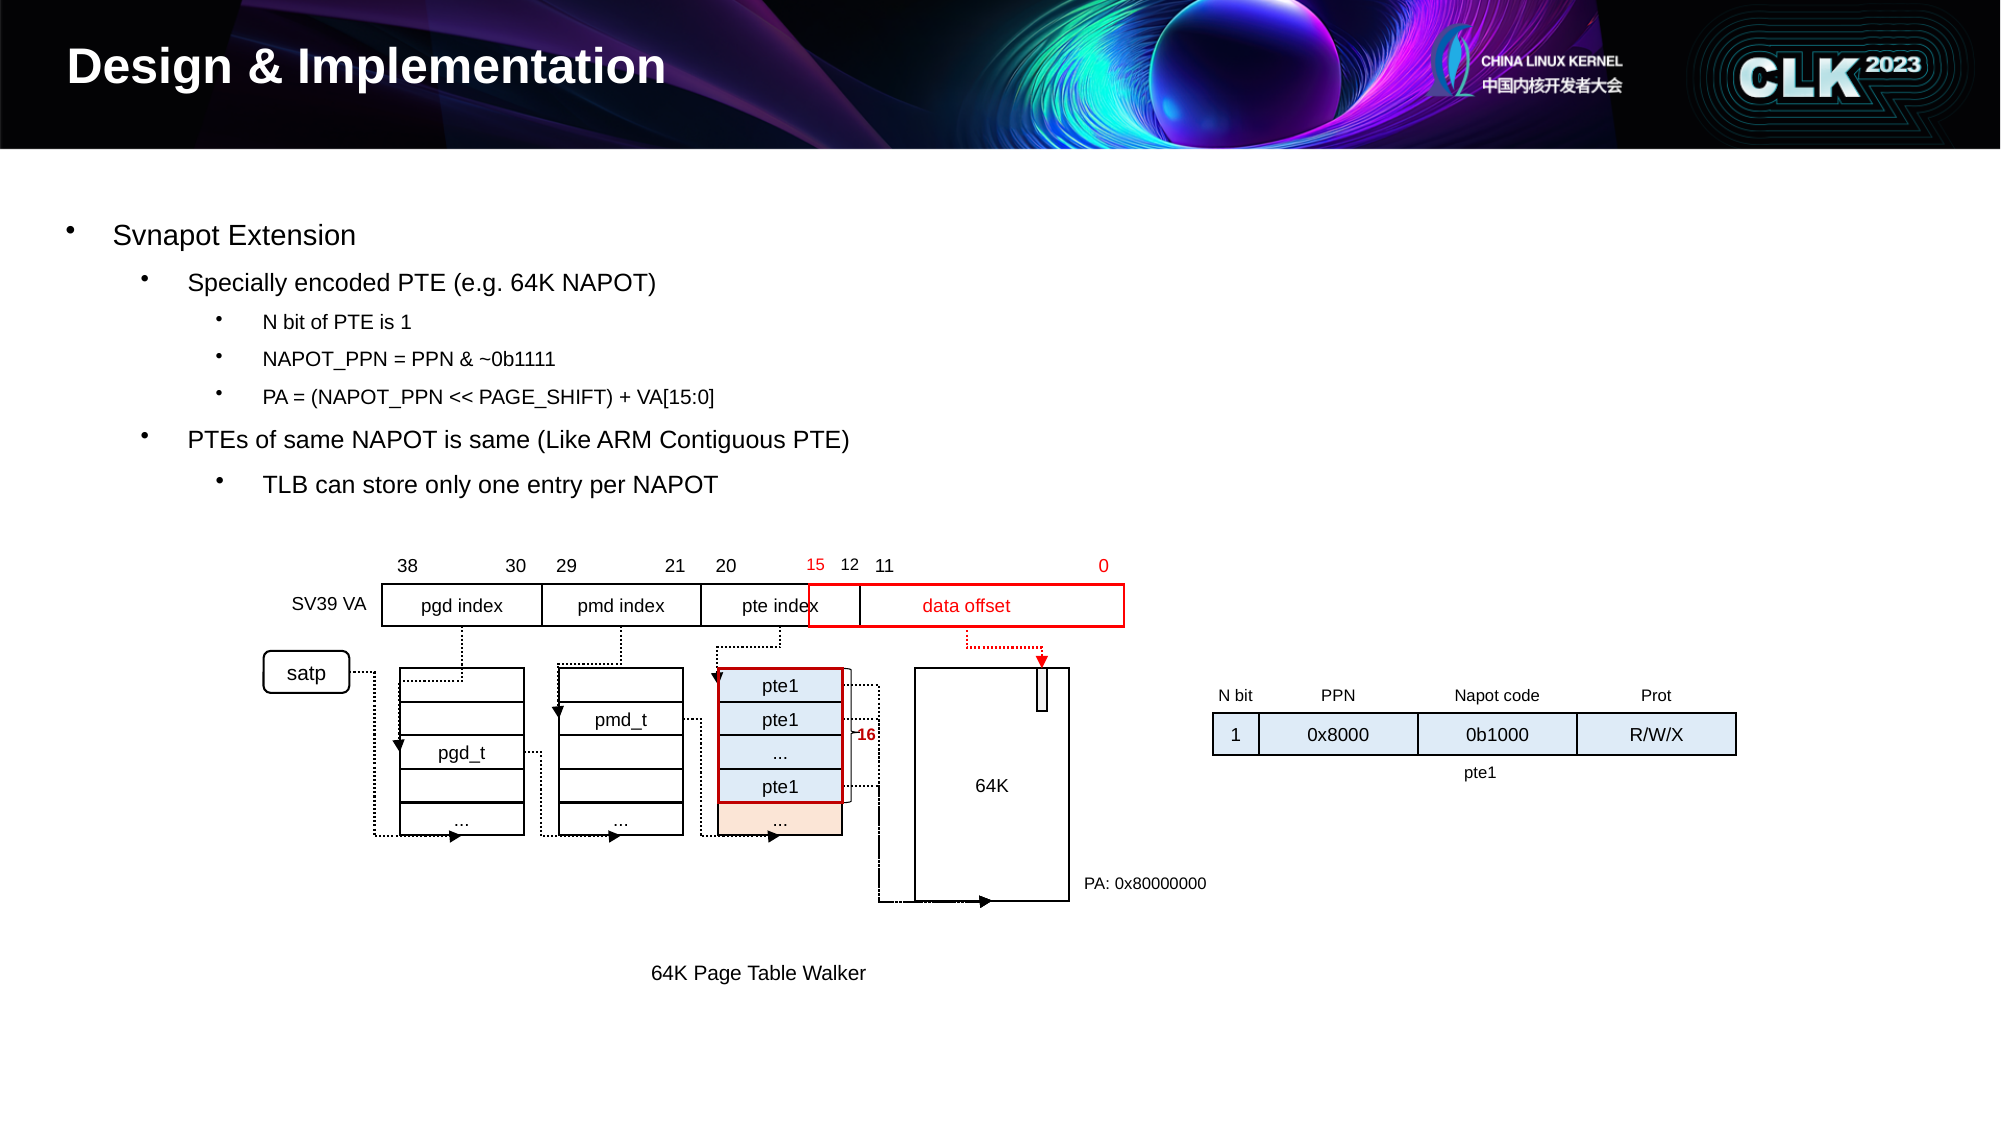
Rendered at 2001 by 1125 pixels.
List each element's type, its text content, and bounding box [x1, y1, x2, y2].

picture [0, 0, 2001, 1125]
text_box Svnapot Extension Specially encoded PTE (e.g. 64K NAPOT) N bit of PTE is 1 NAPOT_PPN = PPN & ~0b1111 PA = (NAPOT_PPN << PAGE_SHIFT) + VA[15:0] PTEs of same NAPOT is same (Like ARM Contiguous PTE) TLB can store only one entry per NAPOT [50, 191, 867, 506]
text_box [263, 546, 1737, 993]
title Design & Implementation [51, 13, 1003, 122]
